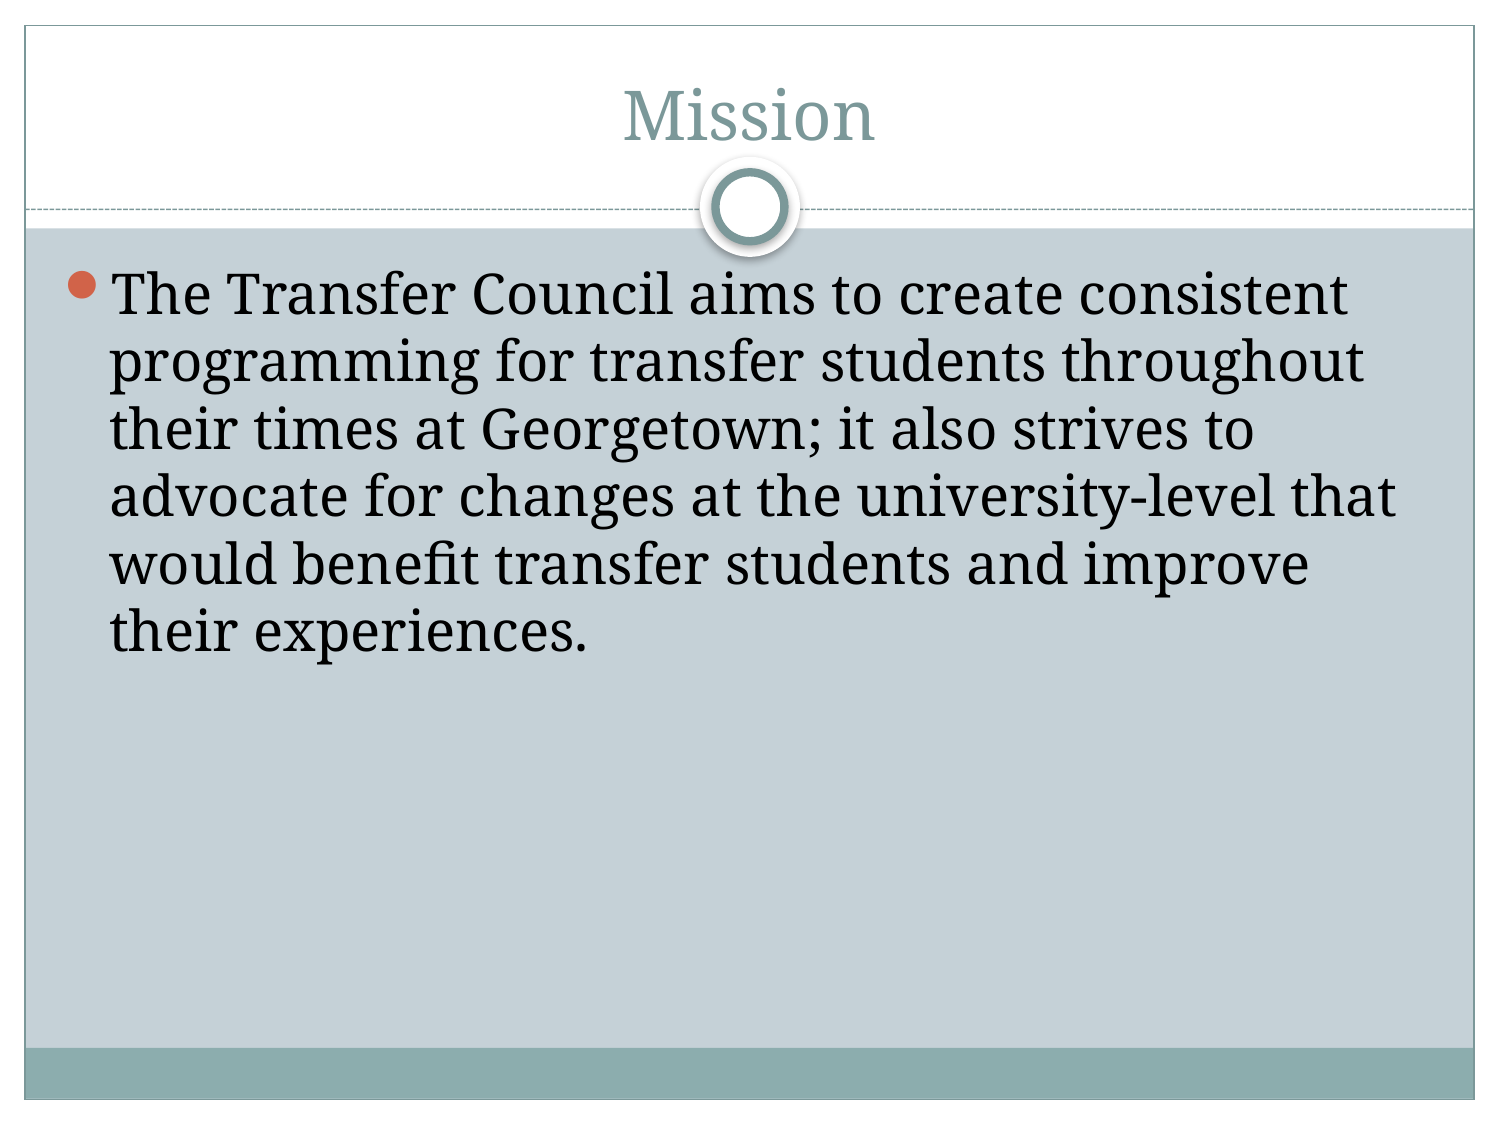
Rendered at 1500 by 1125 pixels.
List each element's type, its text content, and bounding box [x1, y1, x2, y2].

title Mission [49, 37, 1450, 162]
list The Transfer Council aims to create consistent programming for transfer students throughout their times at Georgetown; it also strives to advocate for changes at the university-level that would benefit transfer students and improve their experiences. [49, 250, 1445, 1001]
